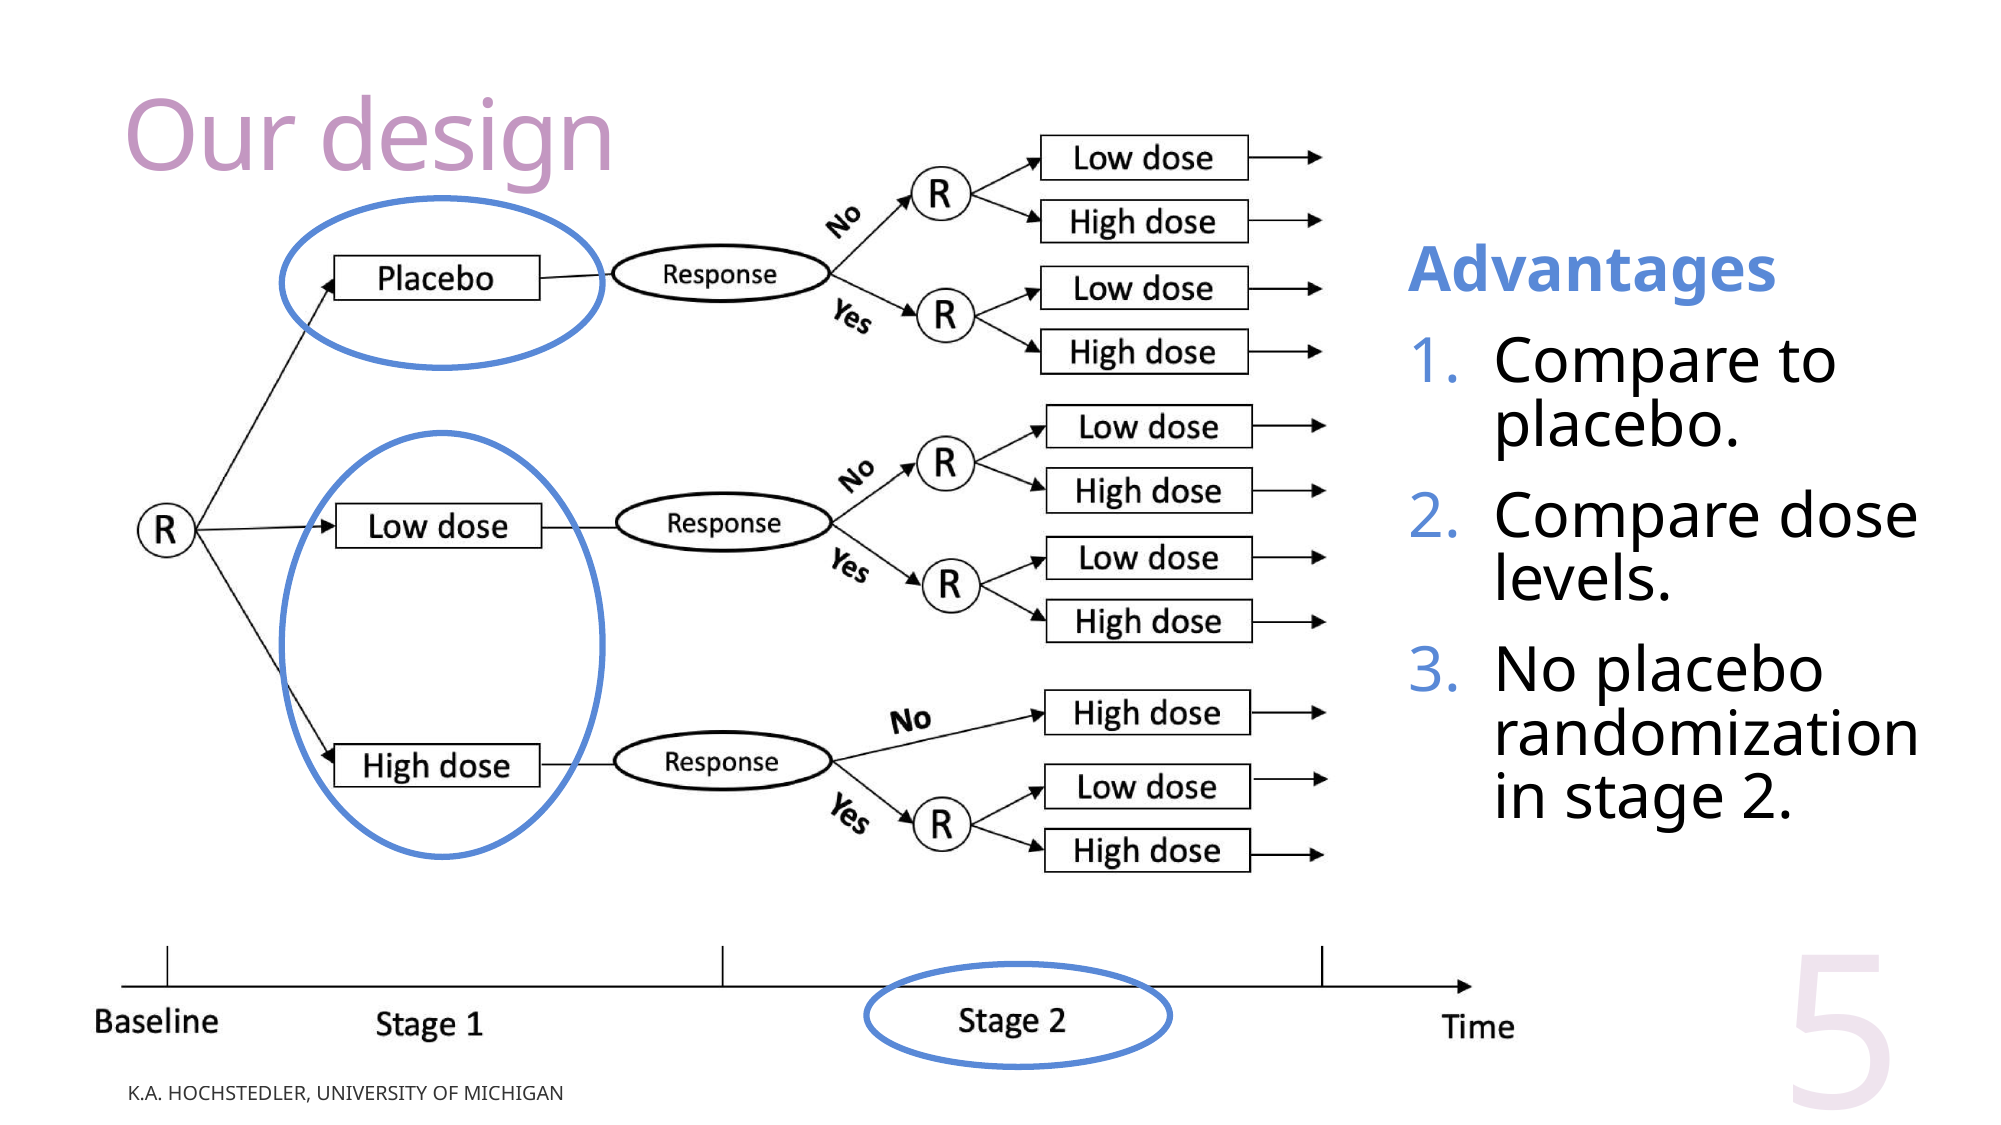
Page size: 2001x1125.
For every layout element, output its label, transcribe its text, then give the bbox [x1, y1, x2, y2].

list Advantages Compare to placebo. Compare dose levels. No placebo randomization in stage 2. [1551, 233, 1984, 982]
title Our design [107, 81, 1875, 199]
text_box [893, 1046, 1143, 1068]
footer K.A. Hochstedler, University of Michigan [112, 1075, 938, 1113]
slide_number 5 [1437, 982, 1918, 1125]
picture [79, 116, 1551, 1046]
